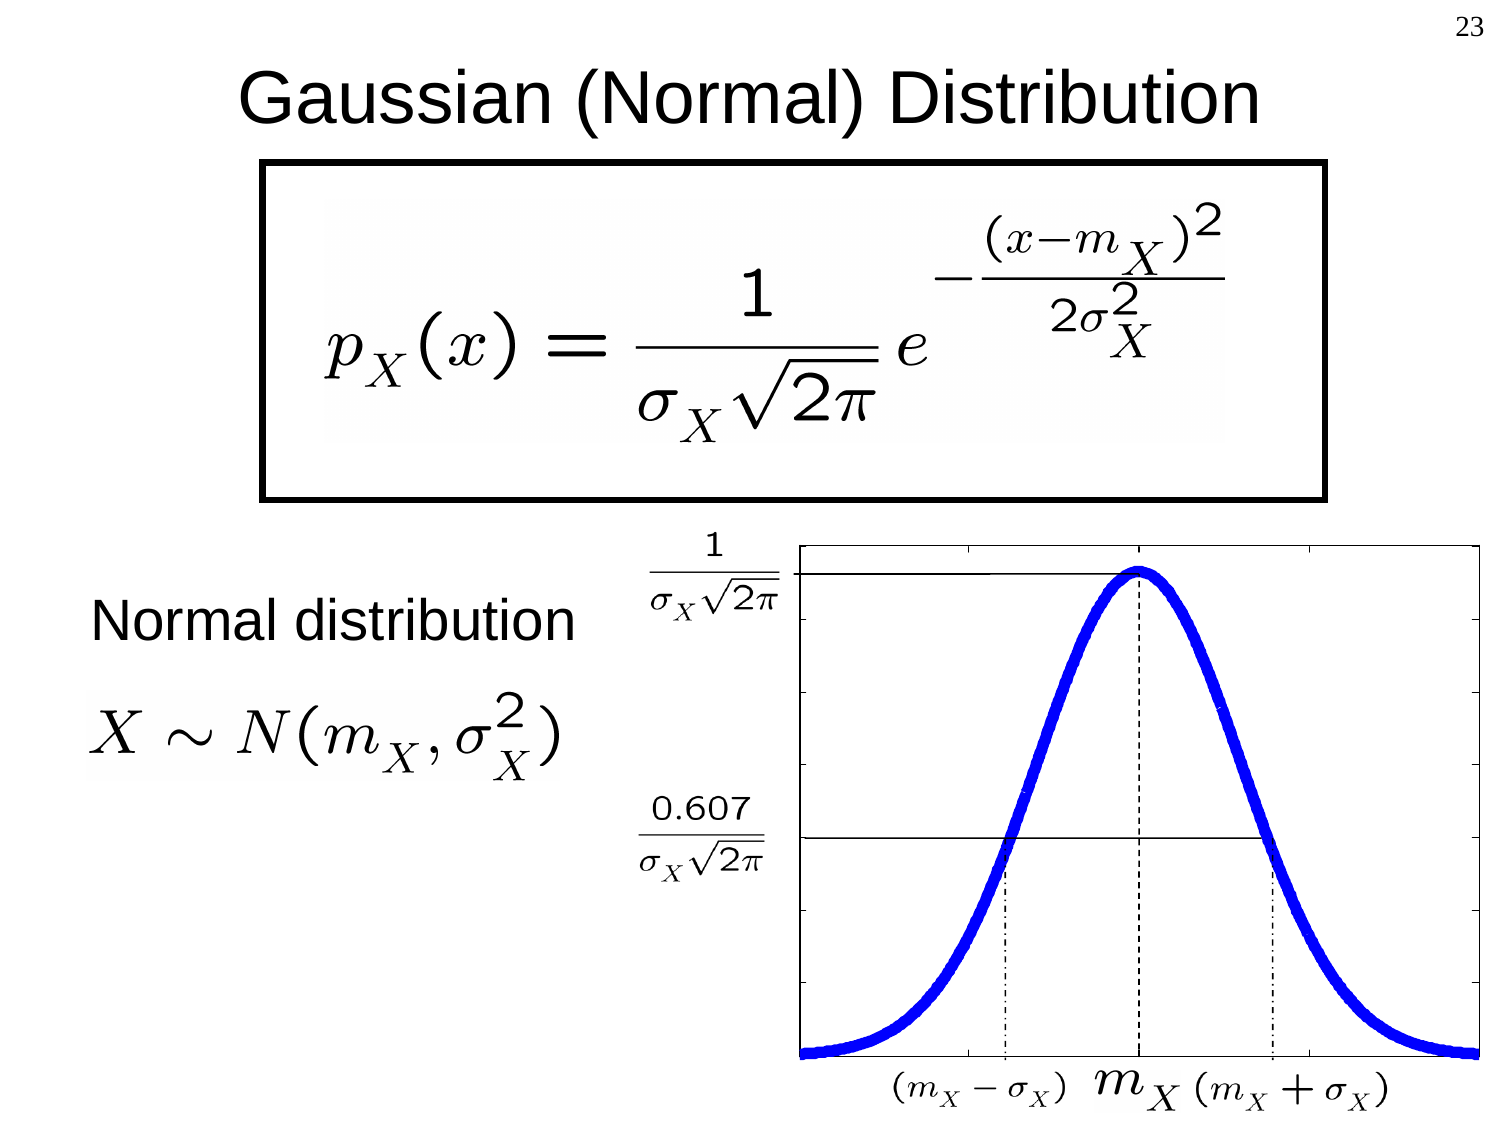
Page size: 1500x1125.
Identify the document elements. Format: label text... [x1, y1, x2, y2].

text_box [637, 499, 1500, 1125]
picture [86, 690, 560, 781]
slide_number 23 [1388, 0, 1500, 76]
title Gaussian (Normal) Distribution [112, 0, 1388, 188]
text_box [262, 162, 1325, 500]
picture [324, 199, 1226, 443]
text_box Normal distribution [75, 575, 593, 660]
